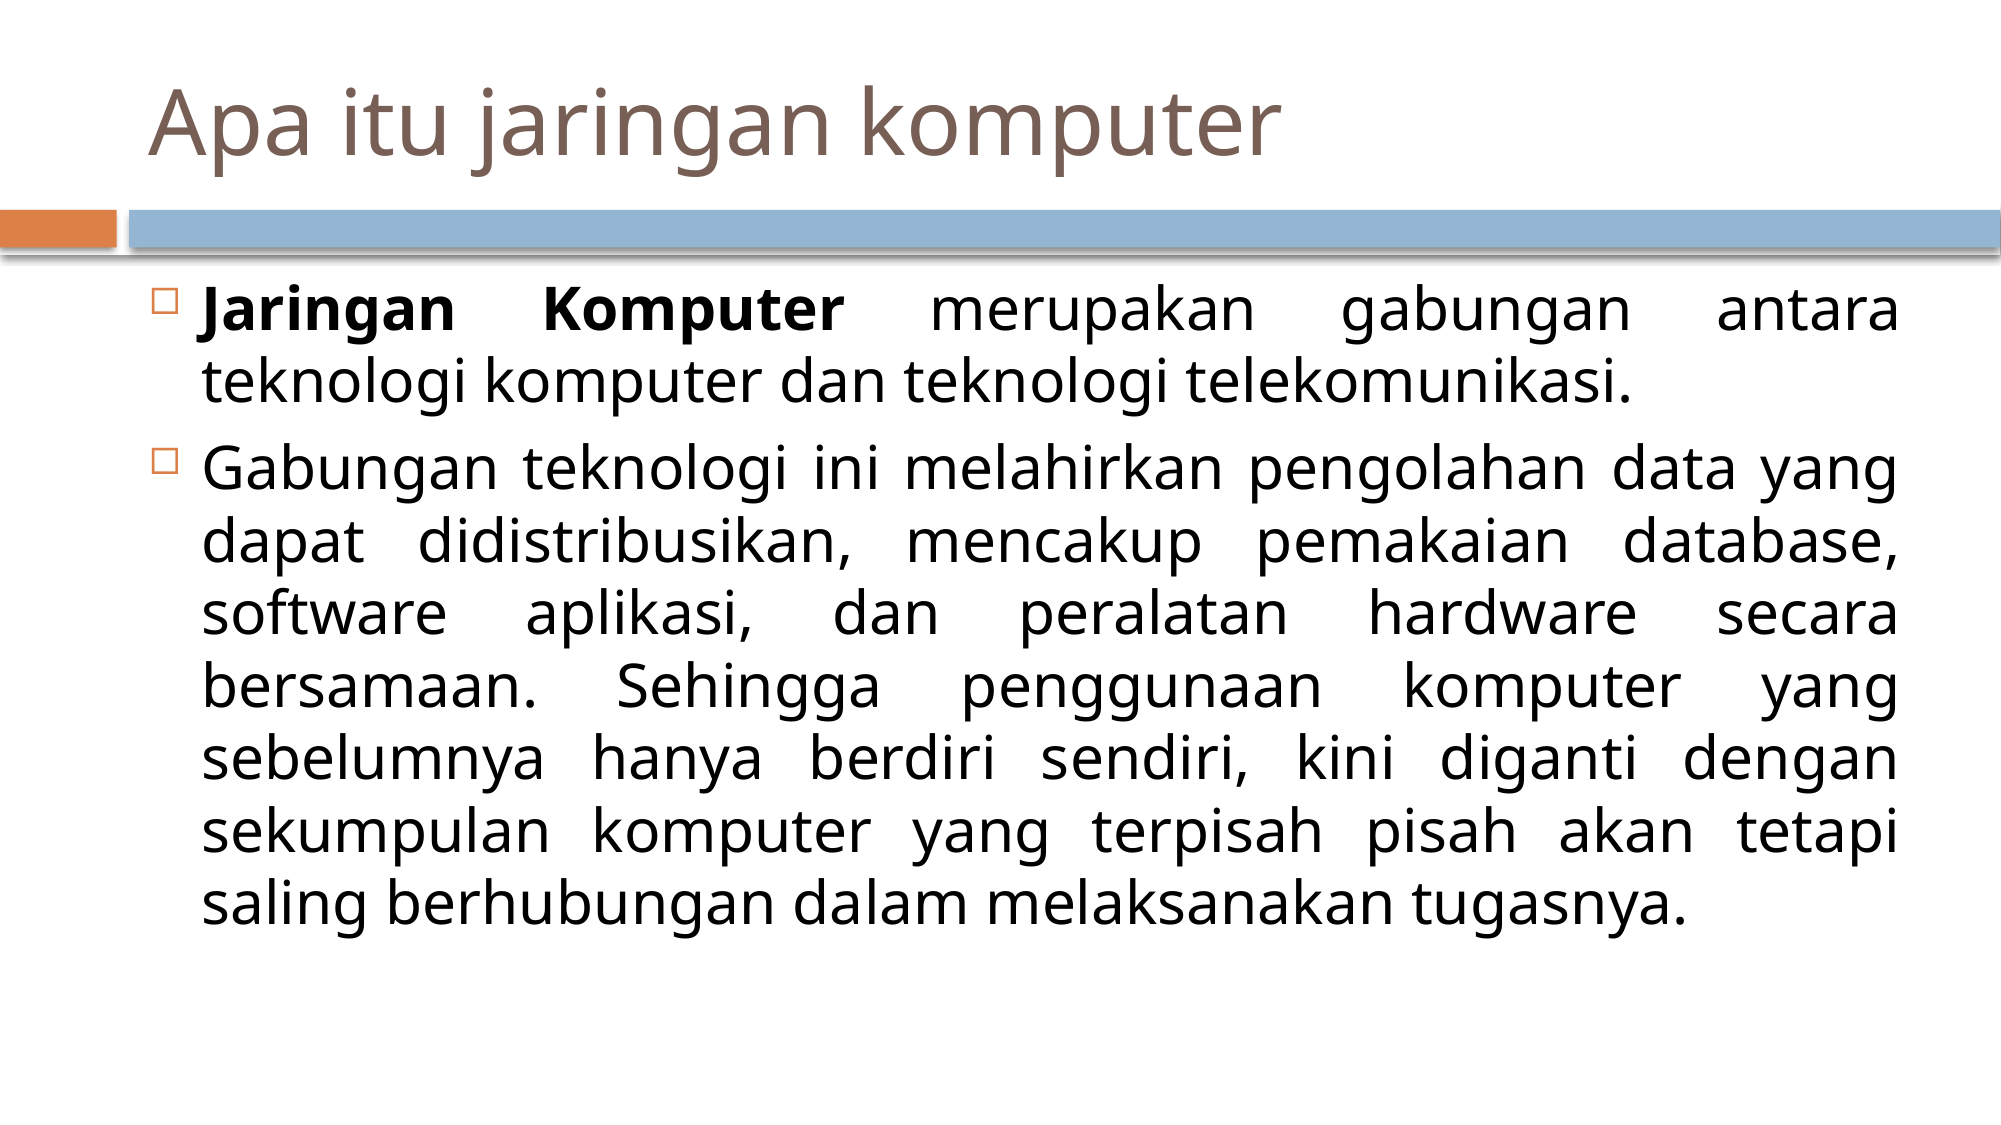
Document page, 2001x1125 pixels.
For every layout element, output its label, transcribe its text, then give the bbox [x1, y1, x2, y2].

list Jaringan Komputer merupakan gabungan antara teknologi komputer dan teknologi telekomunikasi. Gabungan teknologi ini melahirkan pengolahan data yang dapat didistribusikan, mencakup pemakaian database, software aplikasi, dan peralatan hardware secara bersamaan. Sehingga penggunaan komputer yang sebelumnya hanya berdiri sendiri, kini diganti dengan sekumpulan komputer yang terpisah pisah akan tetapi saling berhubungan dalam melaksanakan tugasnya. [133, 262, 1918, 1000]
title Apa itu jaringan komputer [133, 37, 1918, 200]
